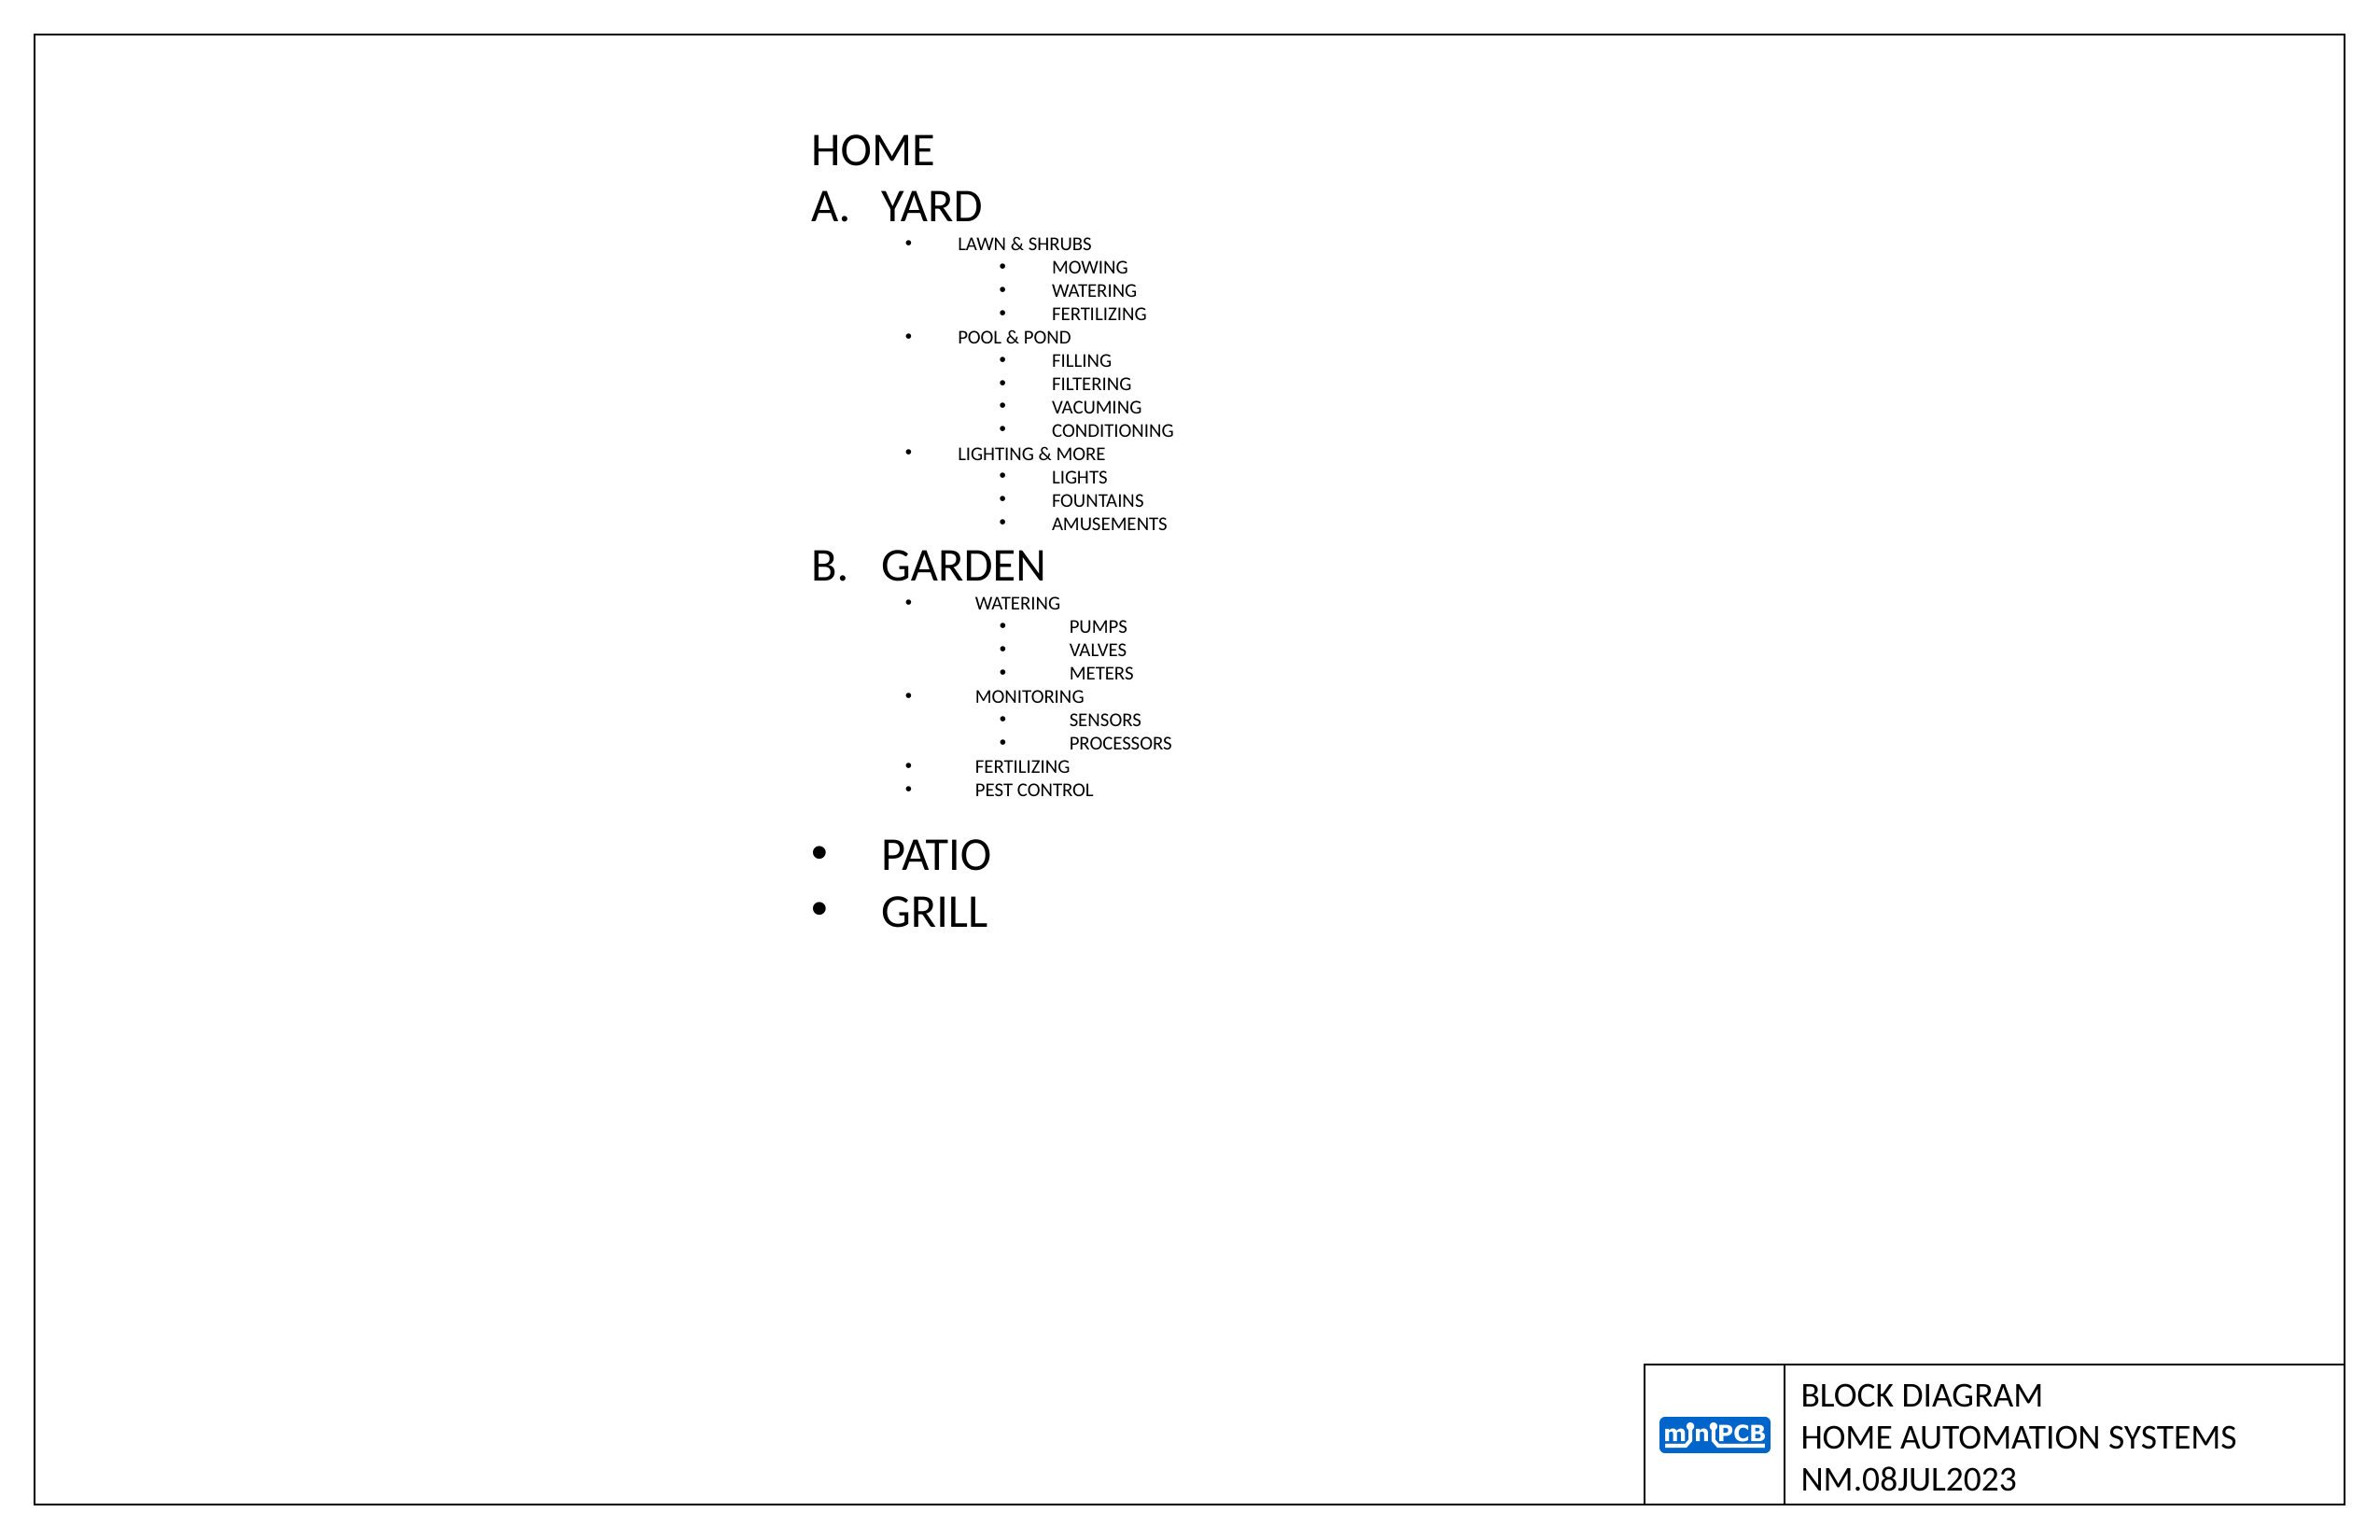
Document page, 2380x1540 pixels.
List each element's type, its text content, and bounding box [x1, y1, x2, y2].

text_box HOME YARD LAWN & SHRUBS MOWING WATERING FERTILIZING POOL & POND FILLING FILTERING VACUMING CONDITIONING LIGHTING & MORE LIGHTS FOUNTAINS AMUSEMENTS GARDEN WATERING PUMPS VALVES METERS MONITORING SENSORS PROCESSORS FERTILIZING PEST CONTROL PATIO GRILL [797, 111, 1188, 1057]
text_box [1644, 1364, 1785, 1505]
text_box [1785, 1364, 2345, 1505]
text_box BLOCK DIAGRAM HOME AUTOMATION SYSTEMS NM.08JUL2023 [1786, 1365, 2251, 1505]
text_box [34, 34, 2345, 1505]
picture [1659, 1417, 1770, 1453]
